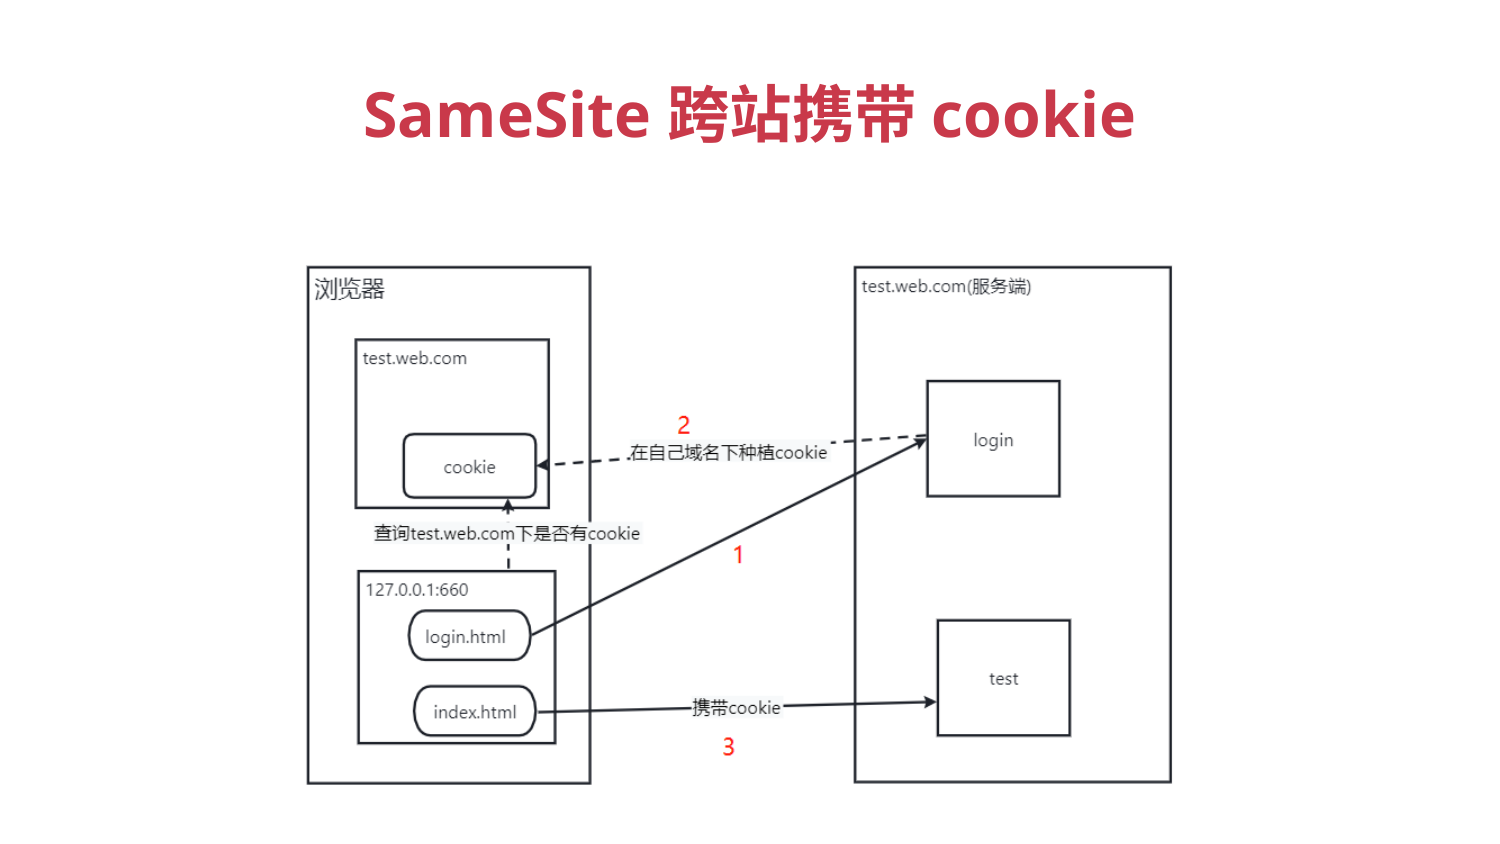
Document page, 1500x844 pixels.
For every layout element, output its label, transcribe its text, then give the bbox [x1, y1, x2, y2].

text_box SameSite跨站携带cookie [348, 67, 1152, 158]
picture [206, 173, 1290, 832]
